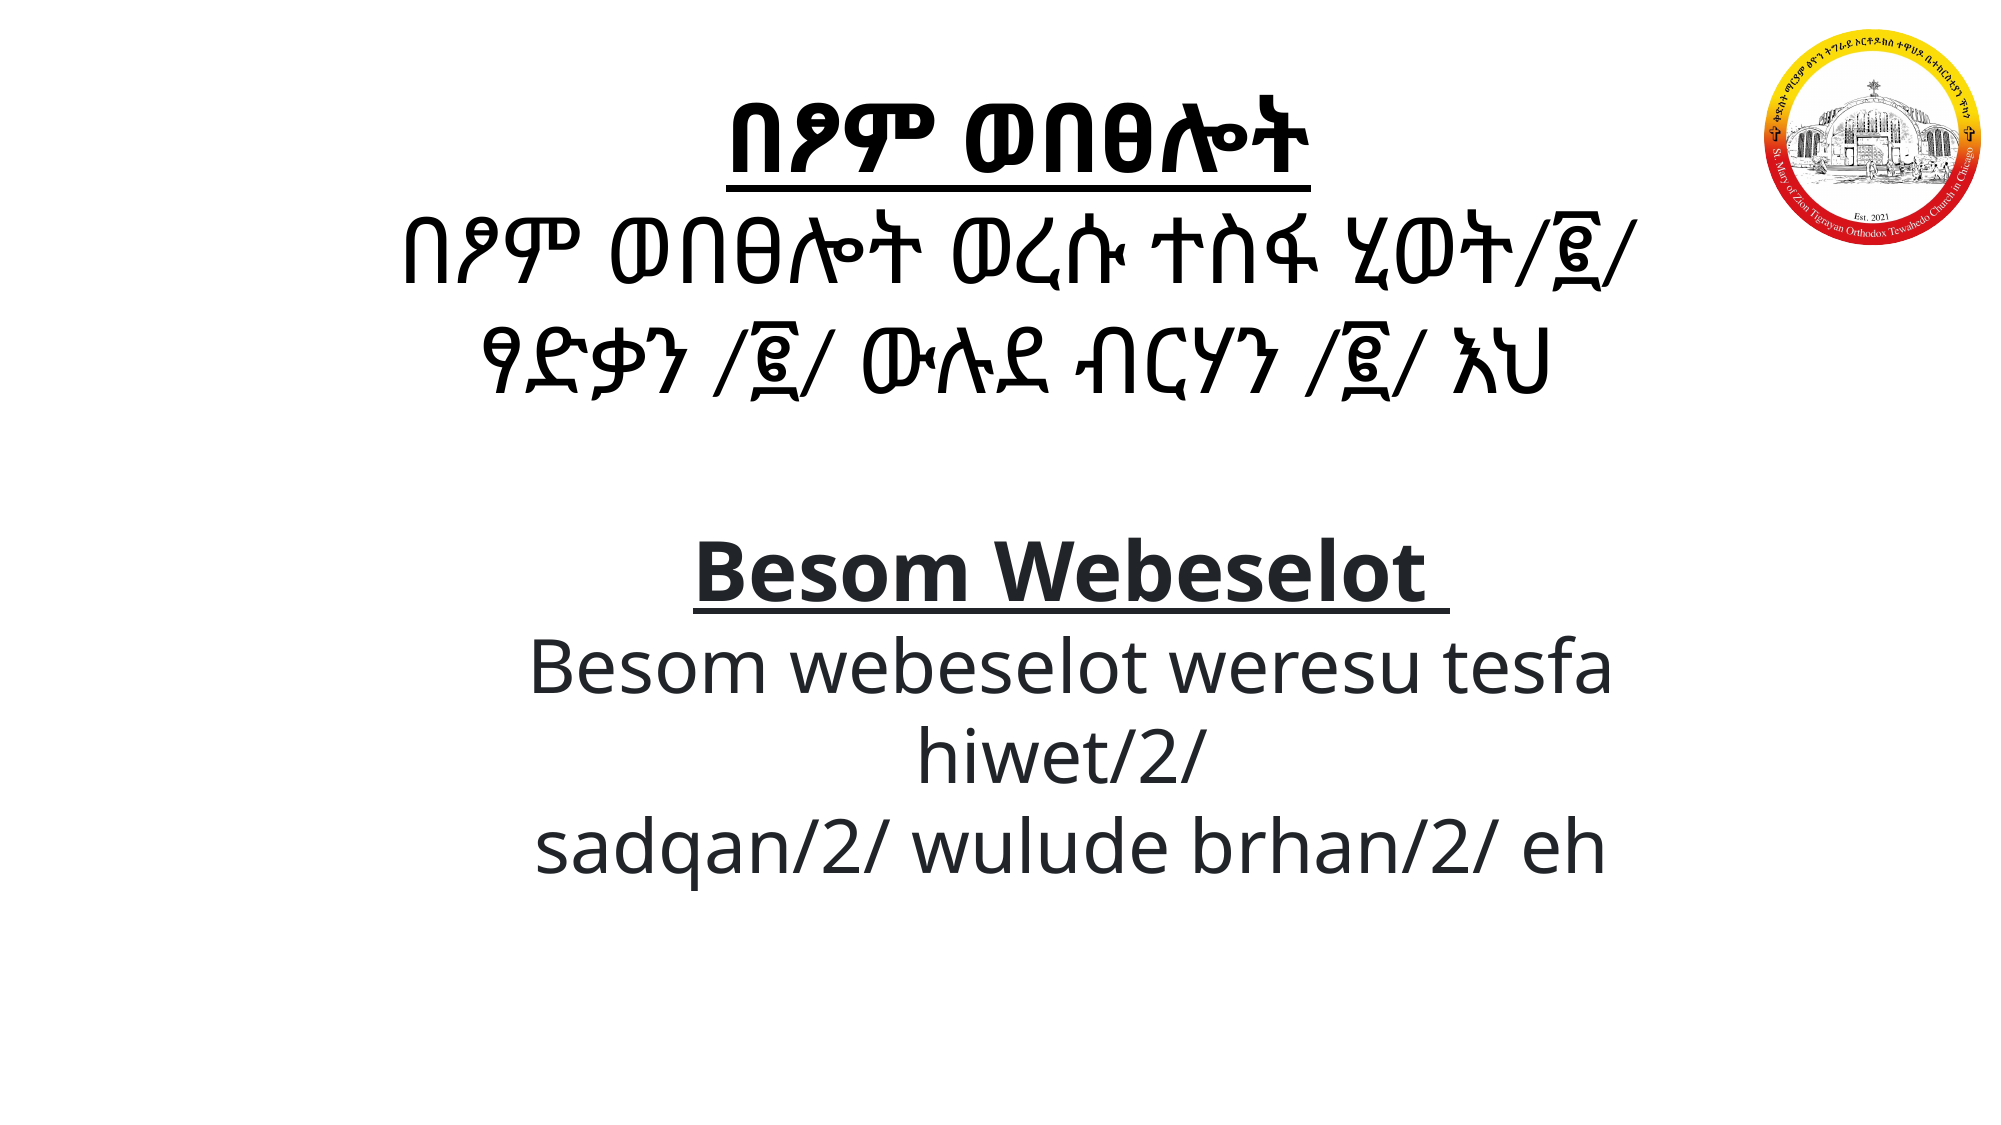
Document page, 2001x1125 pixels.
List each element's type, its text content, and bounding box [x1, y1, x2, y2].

picture [1762, 26, 1983, 248]
text_box Besom Webeselot Besom webeselot weresu tesfa hiwet/2/ sadqan/2/ wulude brhan/2/ eh [408, 511, 1735, 896]
text_box በፆም ወበፀሎት በፆም ወበፀሎት ወረሱ ተስፋ ሂወት/፪/ ፃድቃን /፪/ ውሉደ ብርሃን /፪/ እህ [77, 69, 1959, 419]
